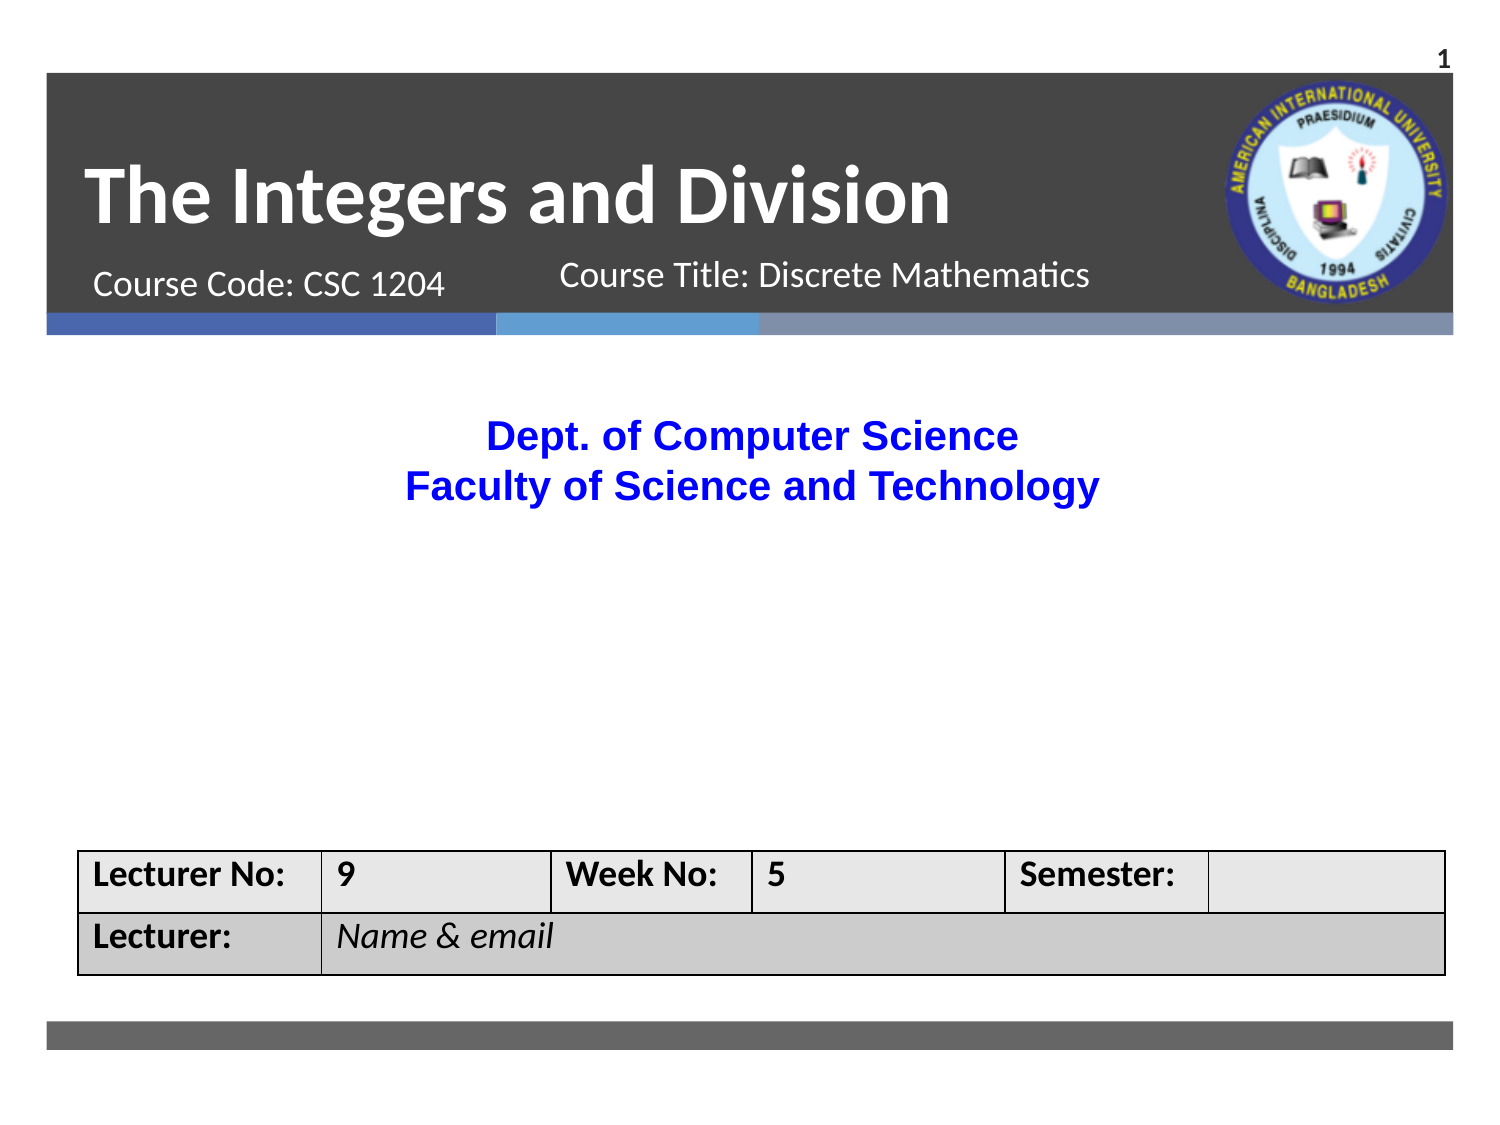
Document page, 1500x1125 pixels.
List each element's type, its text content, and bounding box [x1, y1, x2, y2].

title The Integers and Division [69, 69, 1351, 248]
table_header Week No: [552, 852, 751, 912]
table_header 5 [753, 852, 1004, 912]
text_box Dept. of Computer Science Faculty of Science and Technology [12, 401, 1493, 517]
slide_number 1 [1362, 27, 1466, 87]
table_cell Name & email [322, 914, 1444, 974]
picture [1220, 75, 1454, 310]
table_cell Lecturer: [79, 914, 321, 974]
text_box Course Title: Discrete Mathematics [544, 252, 1228, 332]
table_header Lecturer No: [79, 852, 321, 912]
subtitle Course Code: CSC 1204 [78, 251, 536, 331]
table_header 9 [322, 852, 550, 912]
table_header [1209, 852, 1444, 912]
table_header Semester: [1006, 852, 1208, 912]
